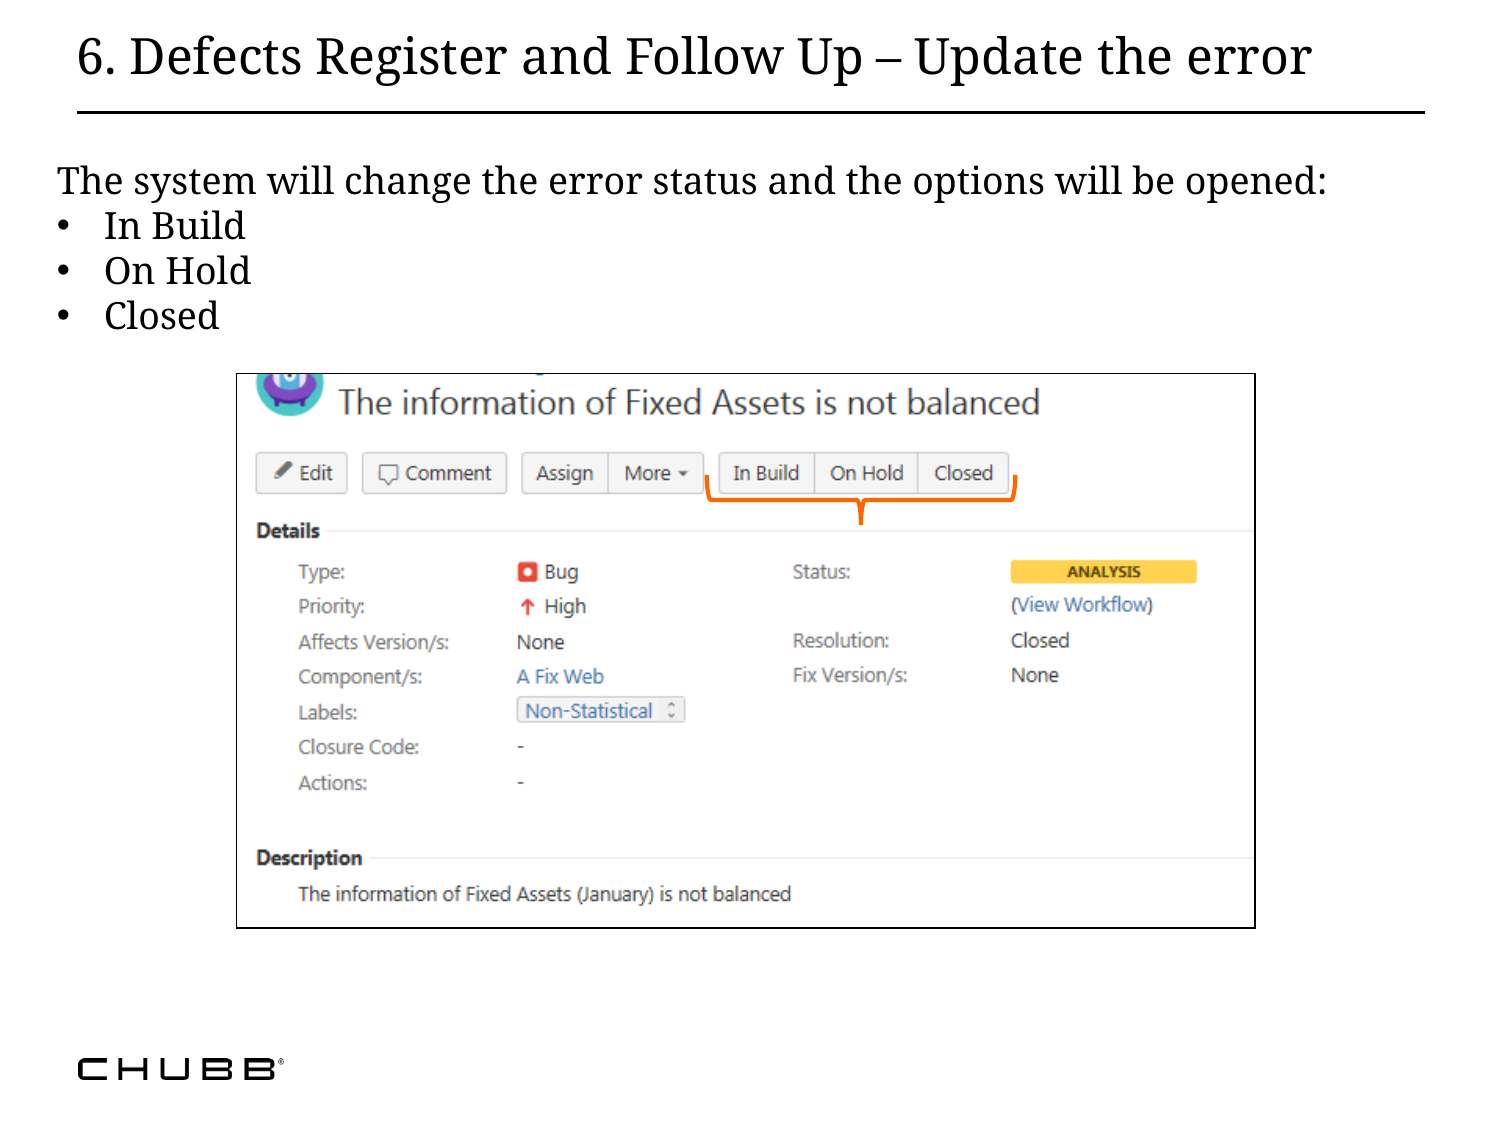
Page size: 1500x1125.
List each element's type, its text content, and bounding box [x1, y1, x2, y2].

picture [78, 1058, 284, 1080]
text_box The system will change the error status and the options will be opened: In Build On Hold Closed [42, 149, 1344, 345]
picture [237, 374, 1255, 928]
title 6. Defects Register and Follow Up – Update the error [76, 16, 1425, 105]
